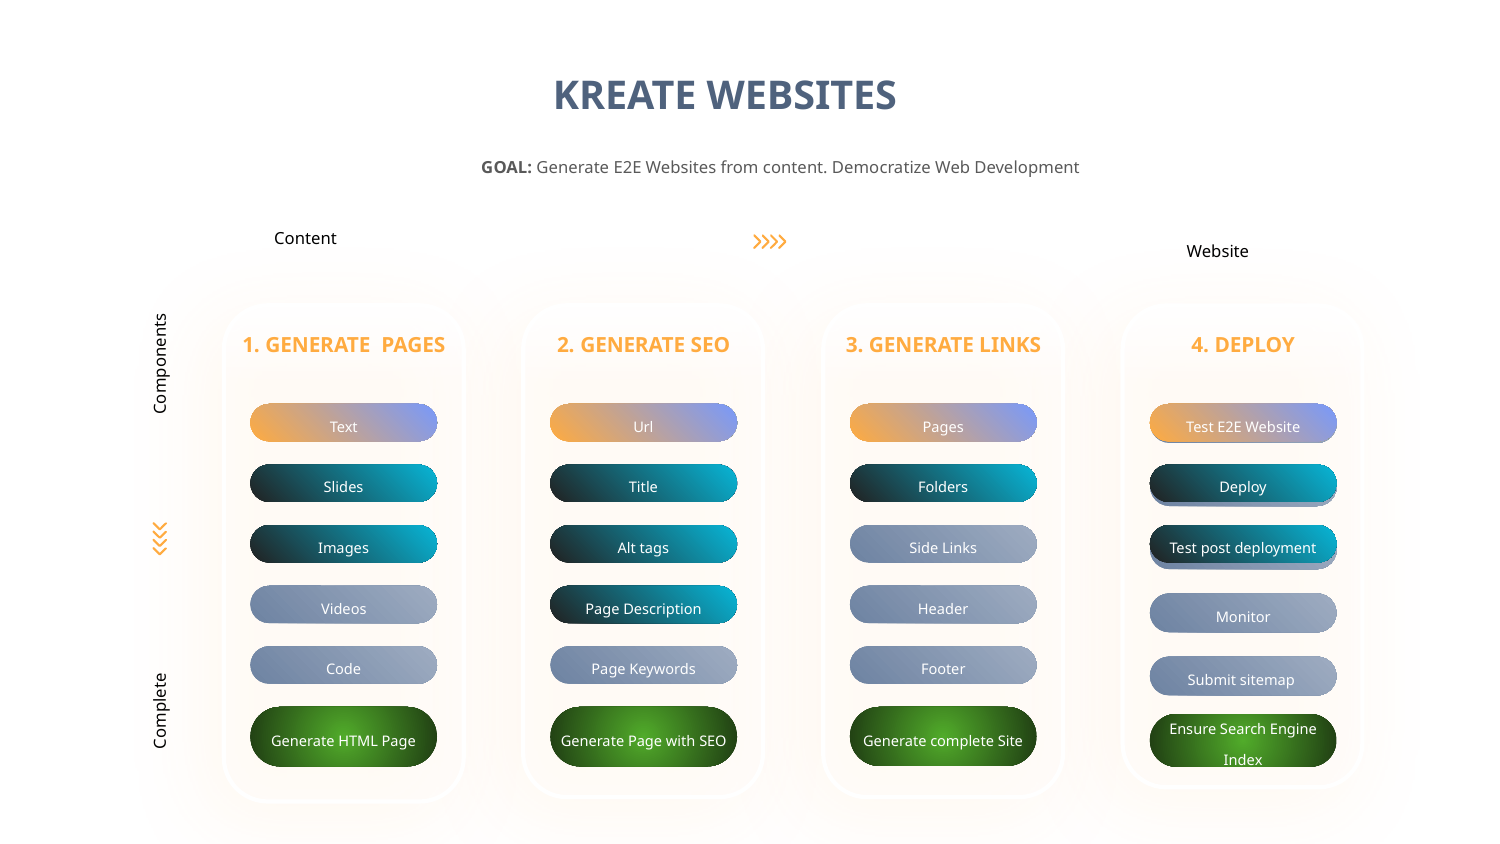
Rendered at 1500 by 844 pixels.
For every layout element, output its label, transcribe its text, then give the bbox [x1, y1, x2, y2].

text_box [130, 302, 190, 773]
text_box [250, 403, 438, 767]
text_box GOAL: Generate E2E Websites from content. Democratize Web Development [211, 137, 1351, 197]
text_box KREATE WEBSITES [413, 64, 1037, 124]
text_box [1122, 343, 1363, 788]
text_box 2. GENERATE SEO [523, 305, 764, 386]
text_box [753, 234, 787, 250]
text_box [550, 403, 738, 767]
text_box 3. GENERATE LINKS [823, 305, 1064, 386]
text_box [223, 386, 464, 802]
text_box 4. DEPLOY [1123, 305, 1364, 386]
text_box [849, 403, 1037, 767]
text_box [823, 386, 1064, 798]
text_box Website [1175, 234, 1292, 267]
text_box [152, 522, 168, 556]
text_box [1149, 403, 1337, 768]
text_box 1. GENERATE PAGES [223, 305, 464, 386]
text_box [523, 386, 763, 798]
text_box Content [262, 222, 379, 254]
